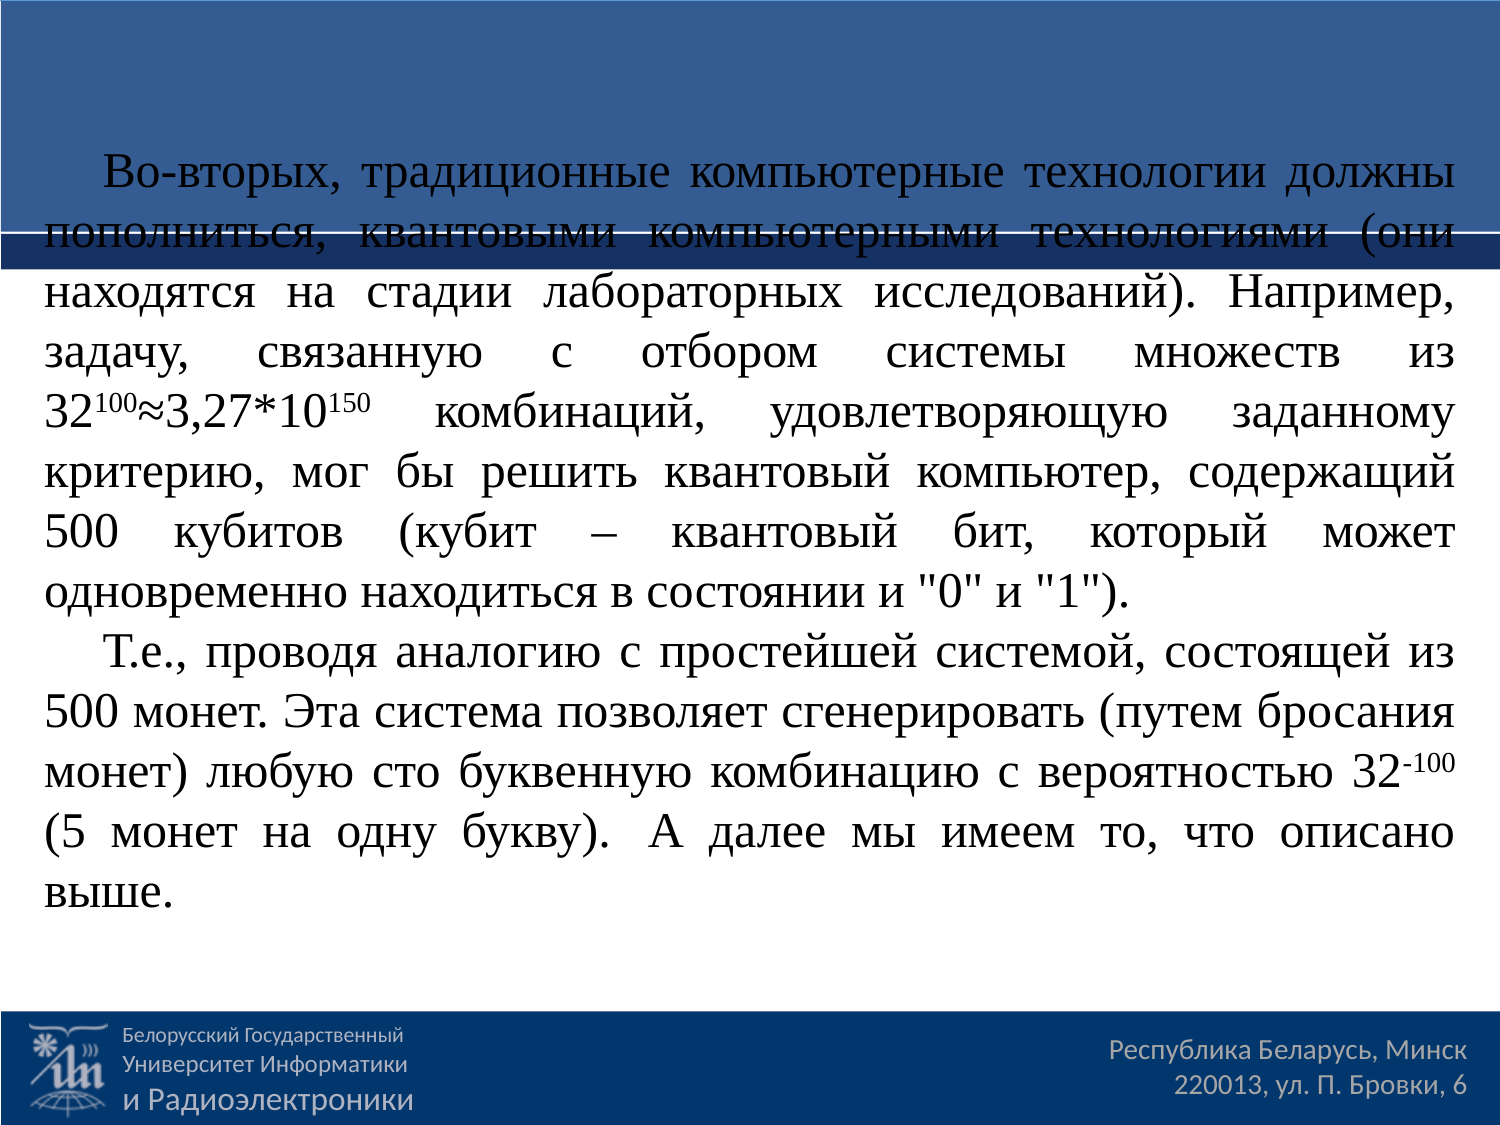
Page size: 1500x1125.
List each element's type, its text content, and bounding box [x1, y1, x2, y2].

text_box Во-вторых, традиционные компьютерные технологии должны пополниться, квантовыми компьютерными технологиями (они находятся на стадии лабораторных исследований). Например, задачу, связанную с отбором системы множеств из 32100≈3,27*10150 комбинаций, удовлетворяющую заданному критерию, мог бы решить квантовый компьютер, содержащий 500 кубитов (кубит – квантовый бит, который может одновременно находиться в состоянии и "0" и "1"). Т.е., проводя аналогию с простейшей системой, состоящей из 500 монет. Эта система позволяет сгенерировать (путем бросания монет) любую сто буквенную комбинацию с вероятностью 32-100 (5 монет на одну букву). А далее мы имеем то, что описано выше. [29, 130, 1471, 926]
picture [29, 1022, 108, 1118]
